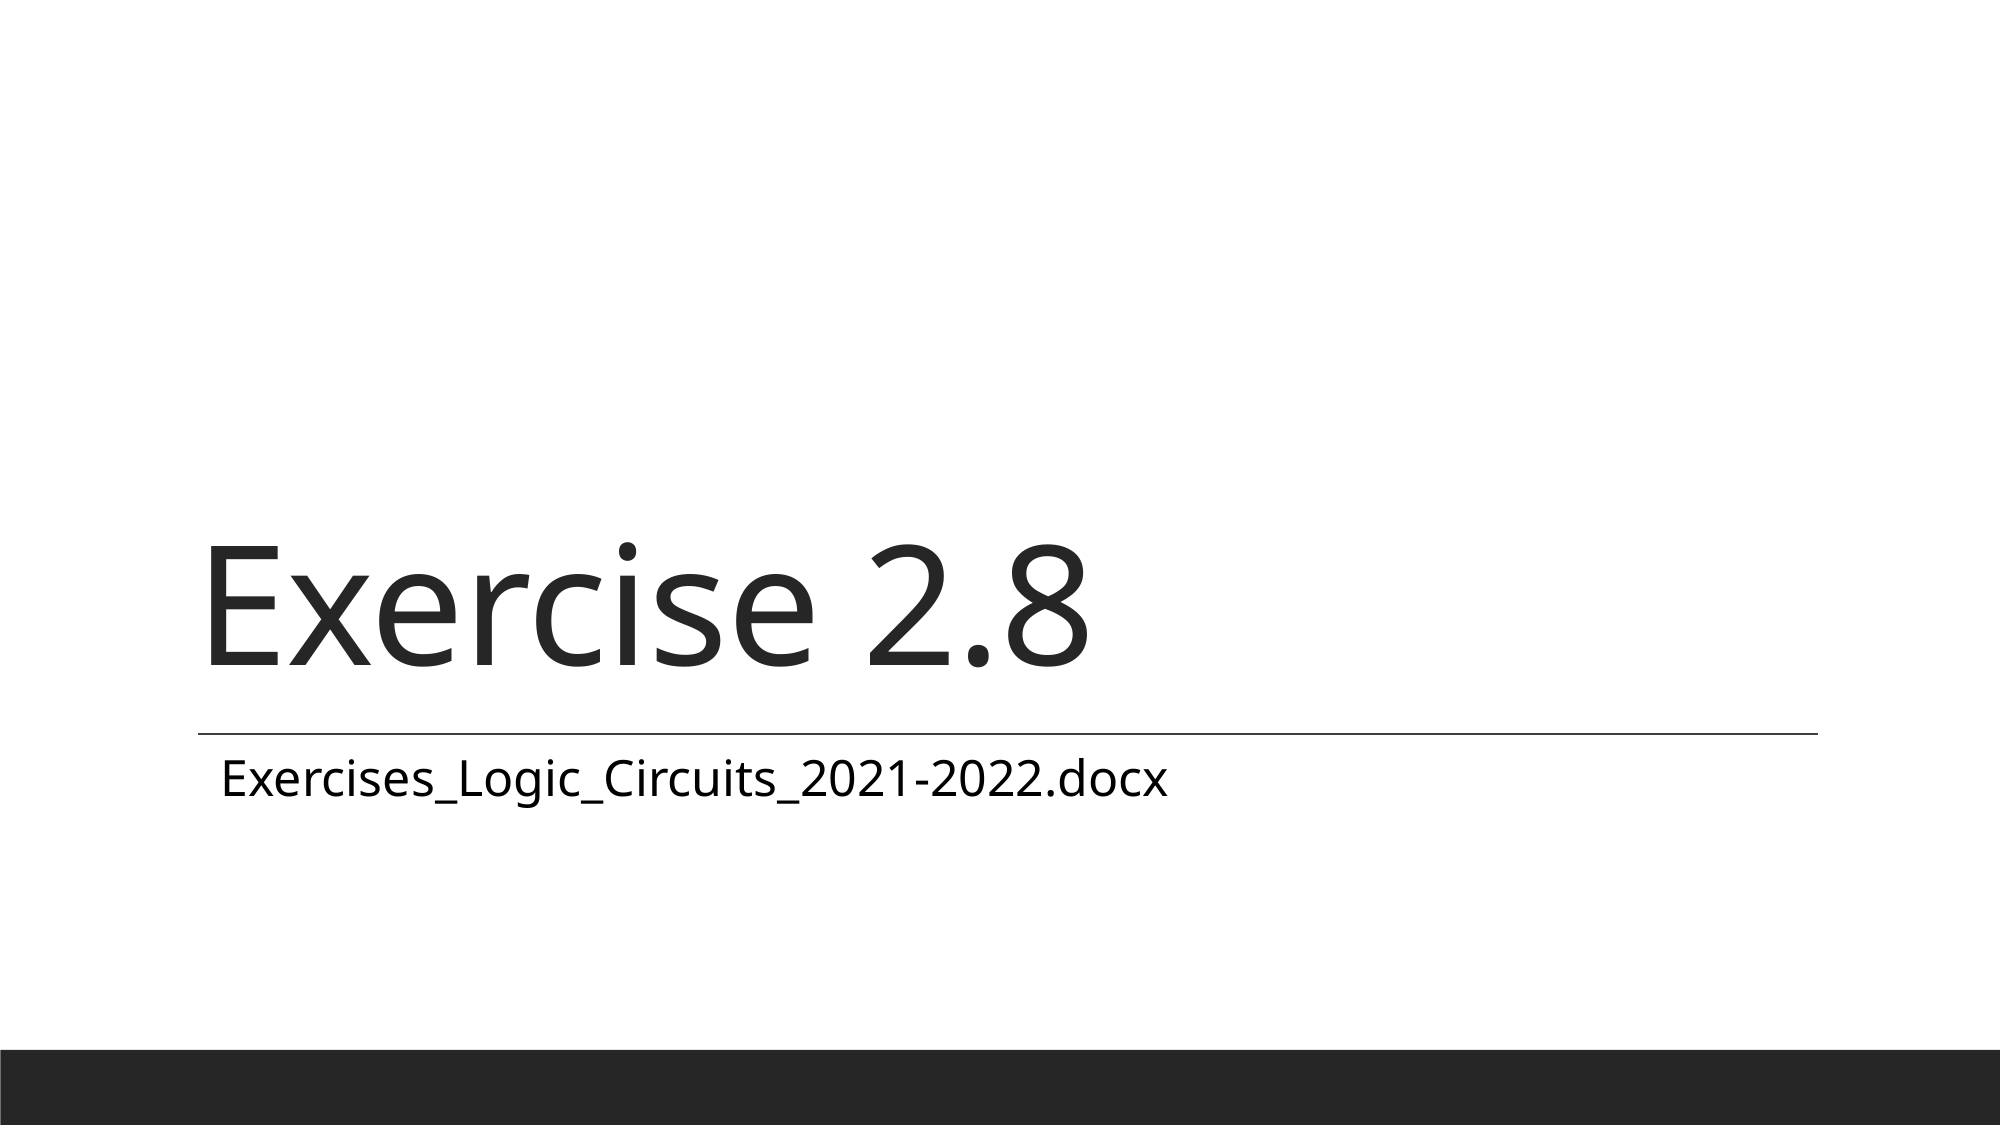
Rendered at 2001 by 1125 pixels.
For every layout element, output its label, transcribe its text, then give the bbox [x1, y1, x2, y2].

text_box Exercises_Logic_Circuits_2021-2022.docx [205, 739, 1830, 815]
title Exercise 2.8 [180, 124, 1830, 710]
